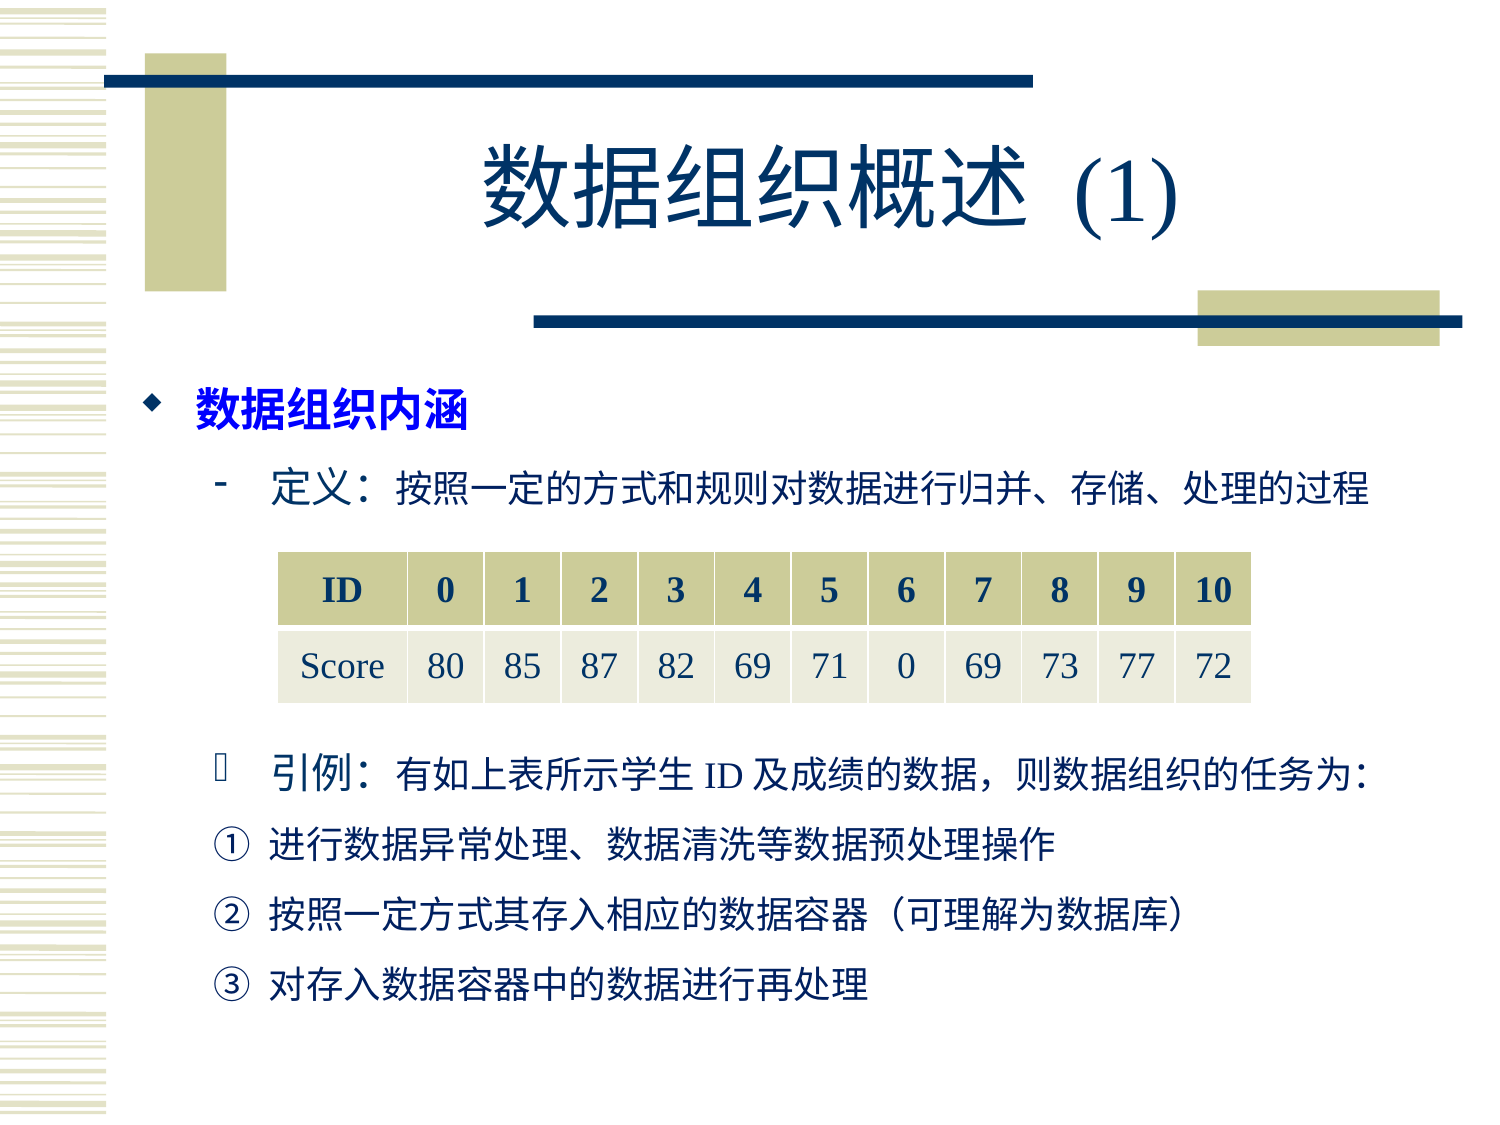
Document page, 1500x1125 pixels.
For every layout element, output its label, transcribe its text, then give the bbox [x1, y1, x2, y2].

table_header 4 [715, 552, 790, 625]
table_cell 80 [408, 631, 483, 703]
table_header 1 [485, 552, 560, 625]
table_header 5 [792, 552, 867, 625]
table_cell 69 [715, 631, 790, 703]
table_cell 69 [946, 631, 1021, 703]
table_cell 72 [1176, 631, 1251, 703]
table_header 9 [1099, 552, 1174, 625]
table_header 6 [869, 552, 944, 625]
table_header 7 [946, 552, 1021, 625]
title 数据组织概述 (1) [224, 99, 1436, 288]
table_header 2 [562, 552, 637, 625]
table_cell Score [278, 631, 407, 703]
table_cell 71 [792, 631, 867, 703]
table_cell 73 [1022, 631, 1097, 703]
text_box 数据组织内涵 定义：按照一定的方式和规则对数据进行归并、存储、处理的过程 引例：有如上表所示学生ID及成绩的数据，则数据组织的任务为： ① 进行数据异常处理、数据清洗等数据预处理操作 ② 按照一定方式其存入相应的数据容器（可理解为数据库） ③ 对存入数据容器中的数据进行再处理 [123, 373, 1471, 1030]
table_header 3 [639, 552, 714, 625]
text_box [147, 715, 1500, 991]
table_cell 85 [485, 631, 560, 703]
table_cell 87 [562, 631, 637, 703]
table_header 8 [1022, 552, 1097, 625]
table_header 10 [1176, 552, 1251, 625]
table_header 0 [408, 552, 483, 625]
table_header ID [278, 552, 407, 625]
table_cell 77 [1099, 631, 1174, 703]
table_cell 0 [869, 631, 944, 703]
table_cell 82 [639, 631, 714, 703]
